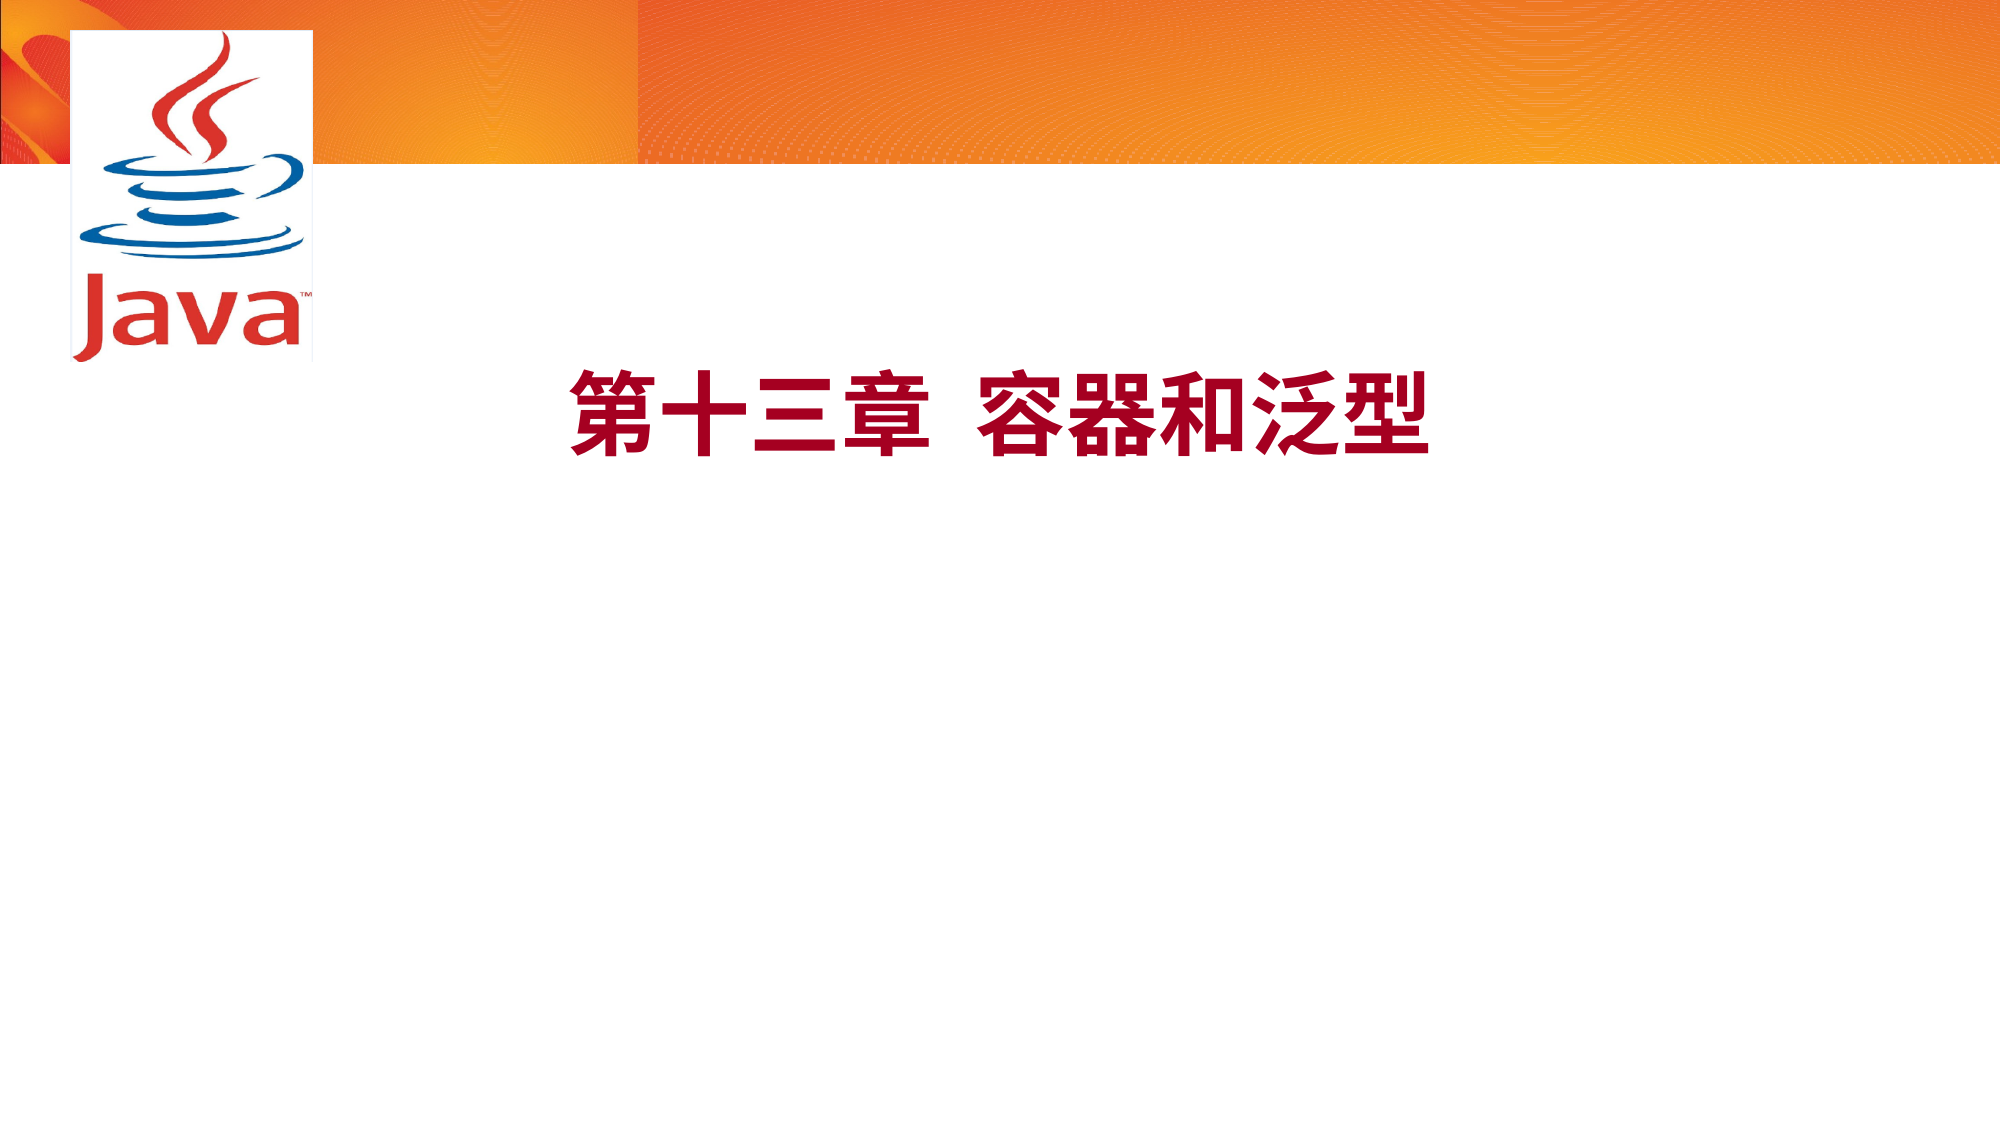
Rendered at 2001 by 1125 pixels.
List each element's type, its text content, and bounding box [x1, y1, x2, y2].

picture [0, 0, 2000, 362]
title 第十三章 容器和泛型 [150, 349, 1850, 591]
